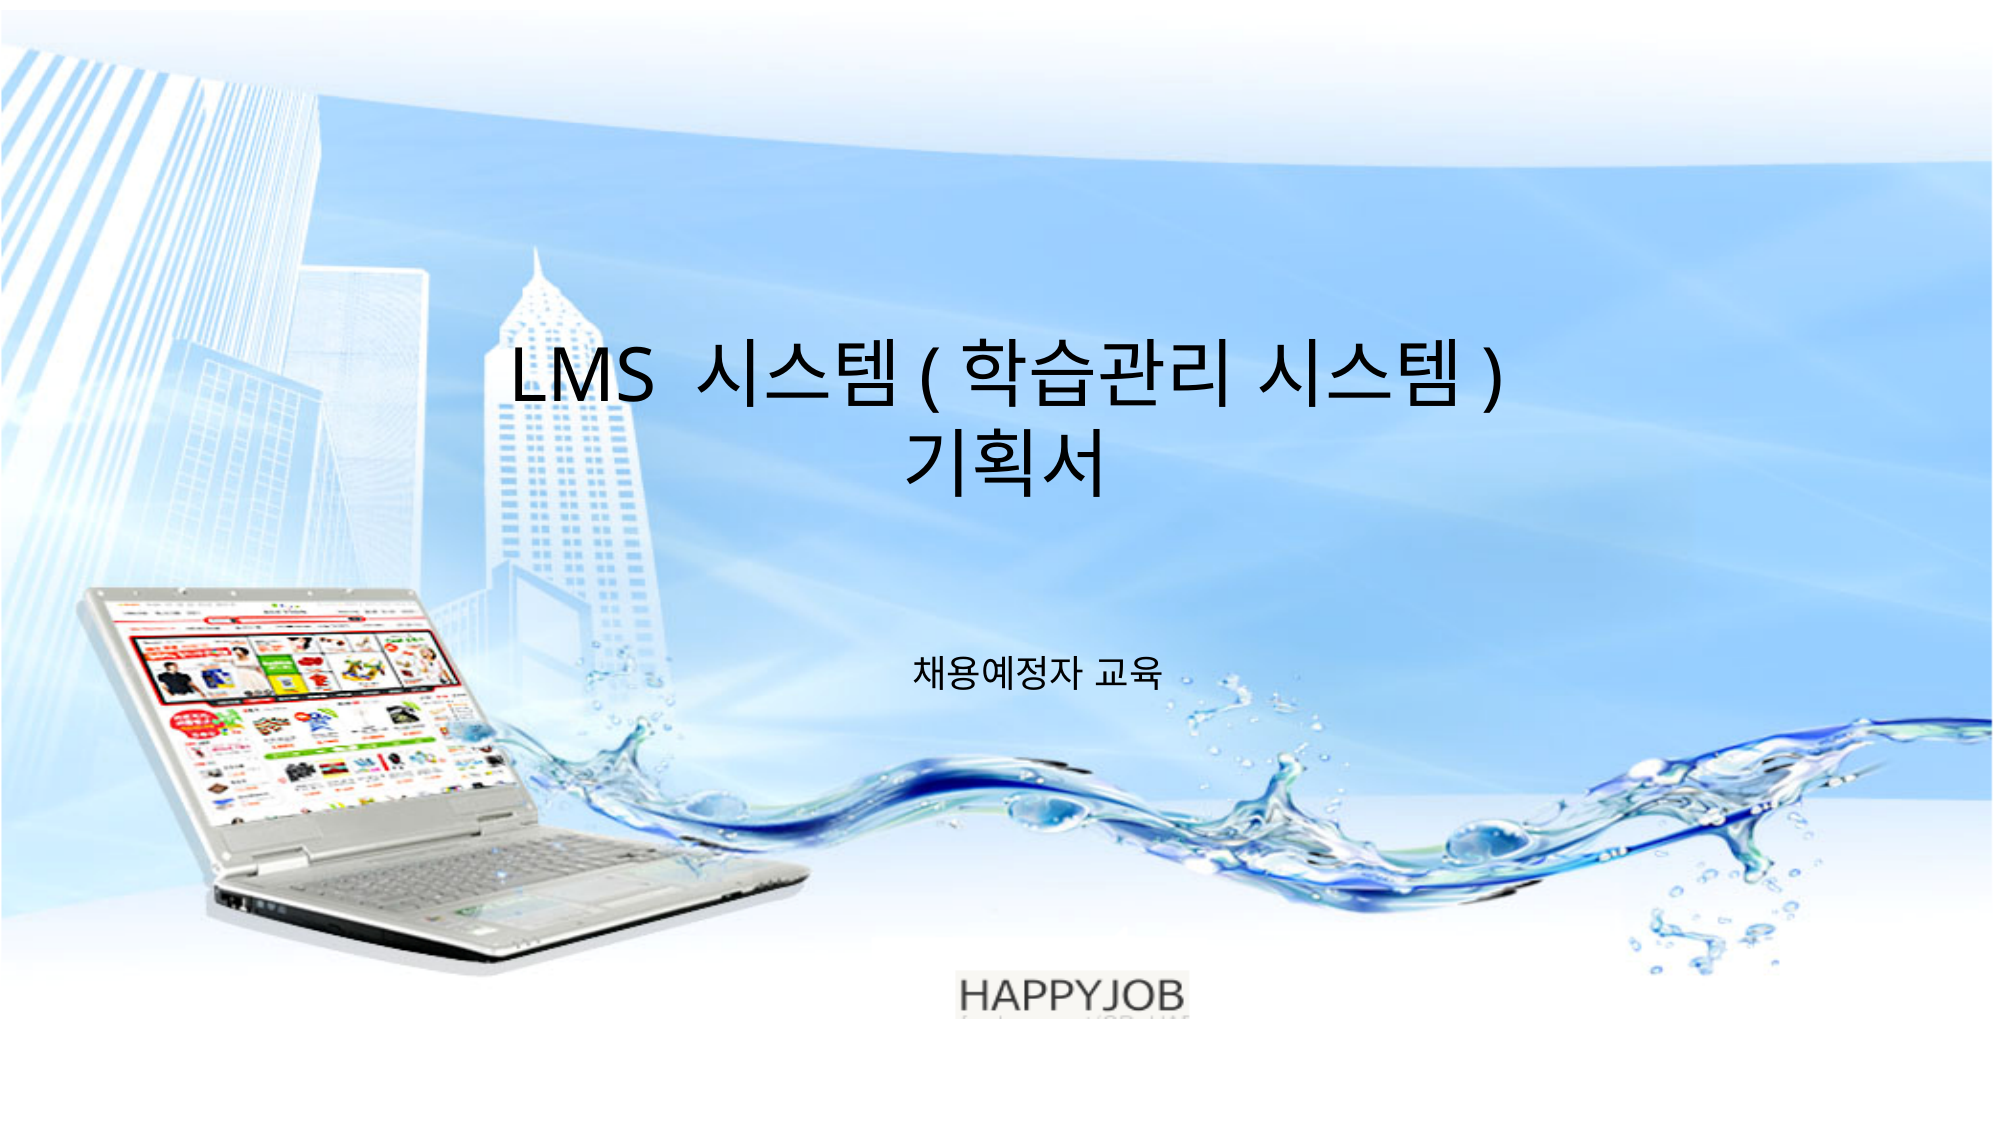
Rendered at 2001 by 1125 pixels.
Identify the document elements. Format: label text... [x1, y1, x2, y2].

picture [0, 10, 2000, 1019]
text_box LMS 시스템(학습관리 시스템) 기획서 [472, 292, 1541, 539]
text_box 채용예정자 교육 [897, 597, 1179, 703]
